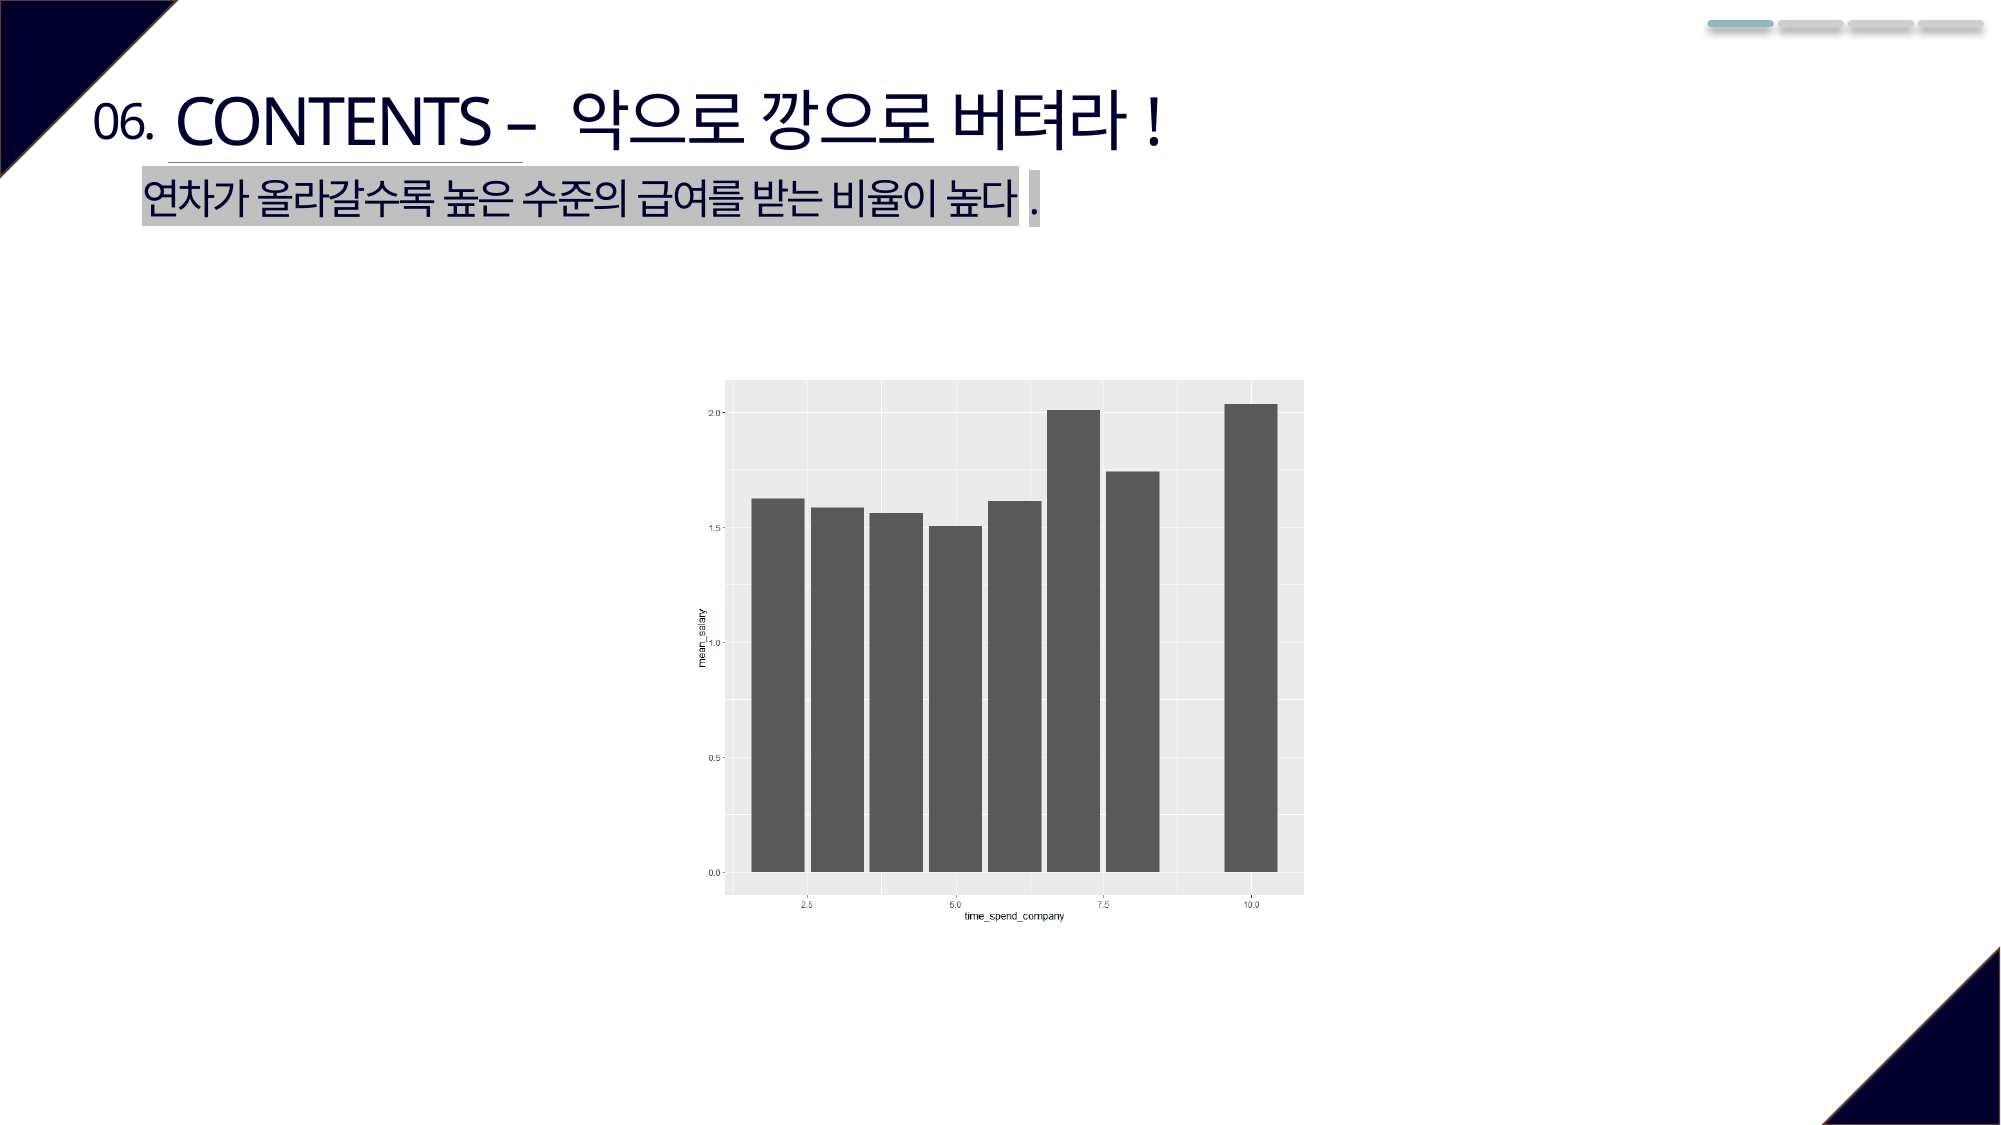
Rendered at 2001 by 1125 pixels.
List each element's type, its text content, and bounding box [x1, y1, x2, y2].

text_box 연차가 올라갈수록 높은 수준의 급여를 받는 비율이 높다. [127, 165, 1575, 230]
text_box CONTENTS – 악으로 깡으로 버텨라! [159, 71, 1634, 167]
text_box 06. [78, 81, 172, 157]
picture [690, 375, 1309, 926]
